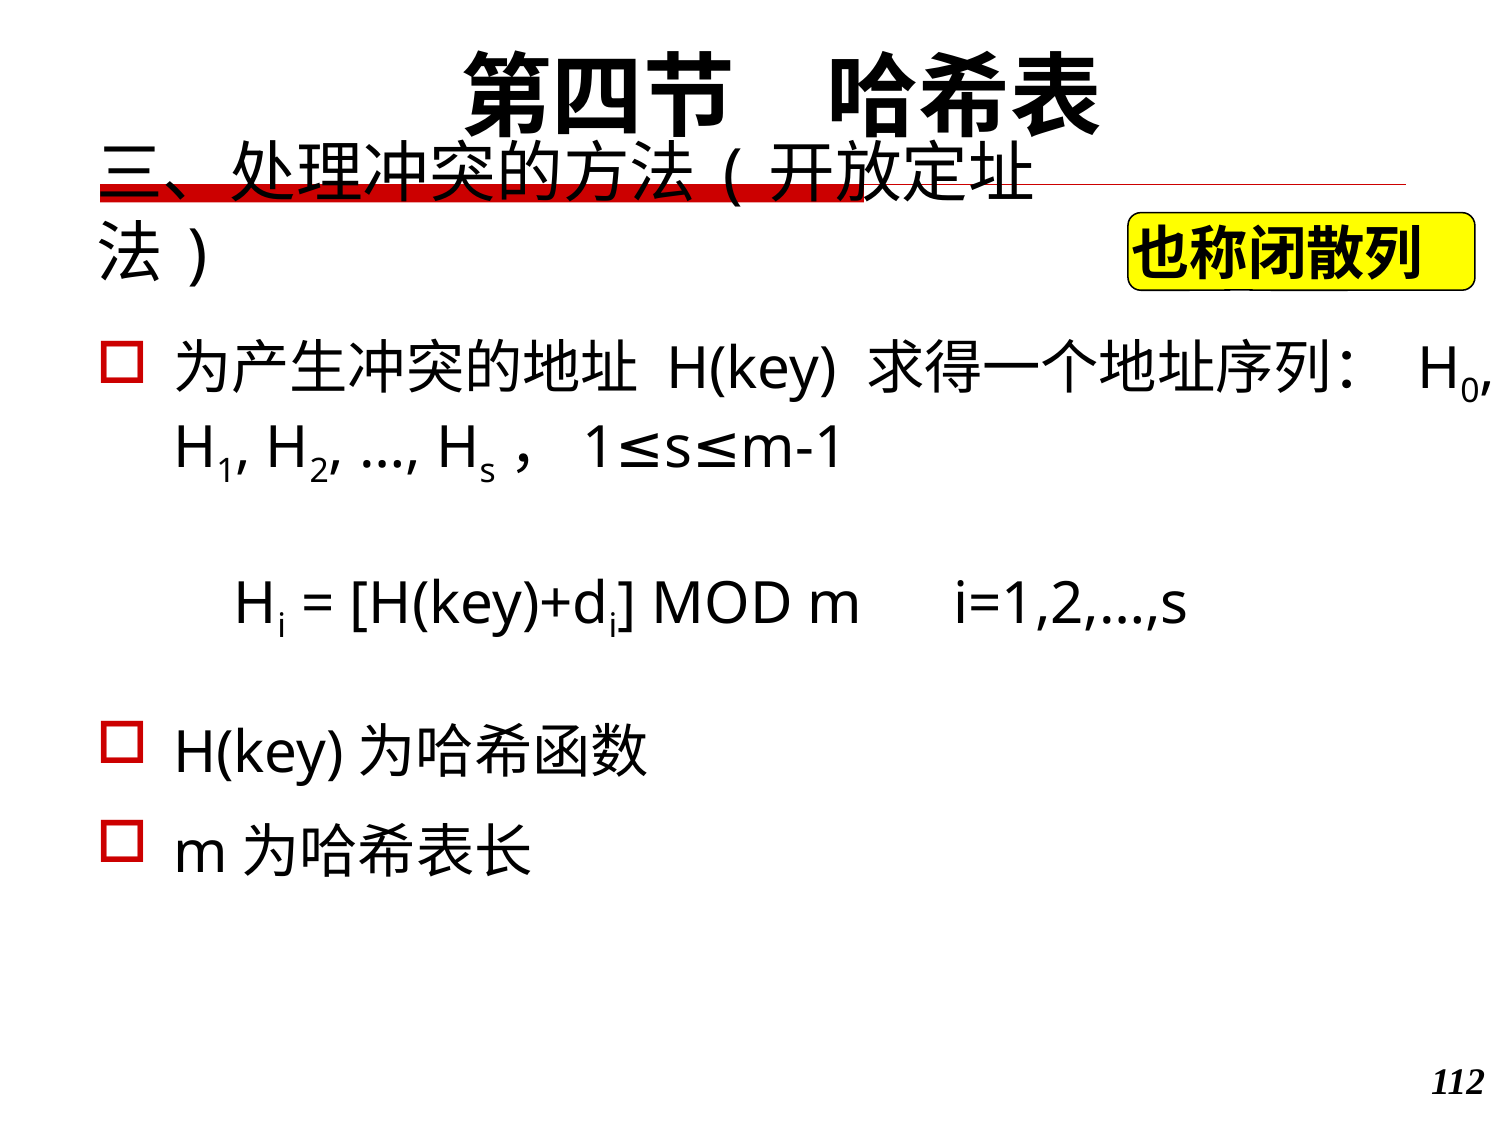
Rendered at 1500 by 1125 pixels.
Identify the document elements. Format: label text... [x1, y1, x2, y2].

text_box 第四节 哈希表 [87, 30, 1475, 156]
text_box 也称闭散列 [1127, 212, 1475, 291]
text_box 112 [1400, 1049, 1500, 1110]
list 为产生冲突的地址 H(key) 求得一个地址序列： H0, H1, H2, …, Hs，1≤s≤m-1 Hi = [H(key)+di] MOD m i=1,2,…,s H(key)为哈希函数 m为哈希表长 [80, 322, 1500, 985]
title 三、处理冲突的方法(开放定址法) [80, 184, 1106, 297]
